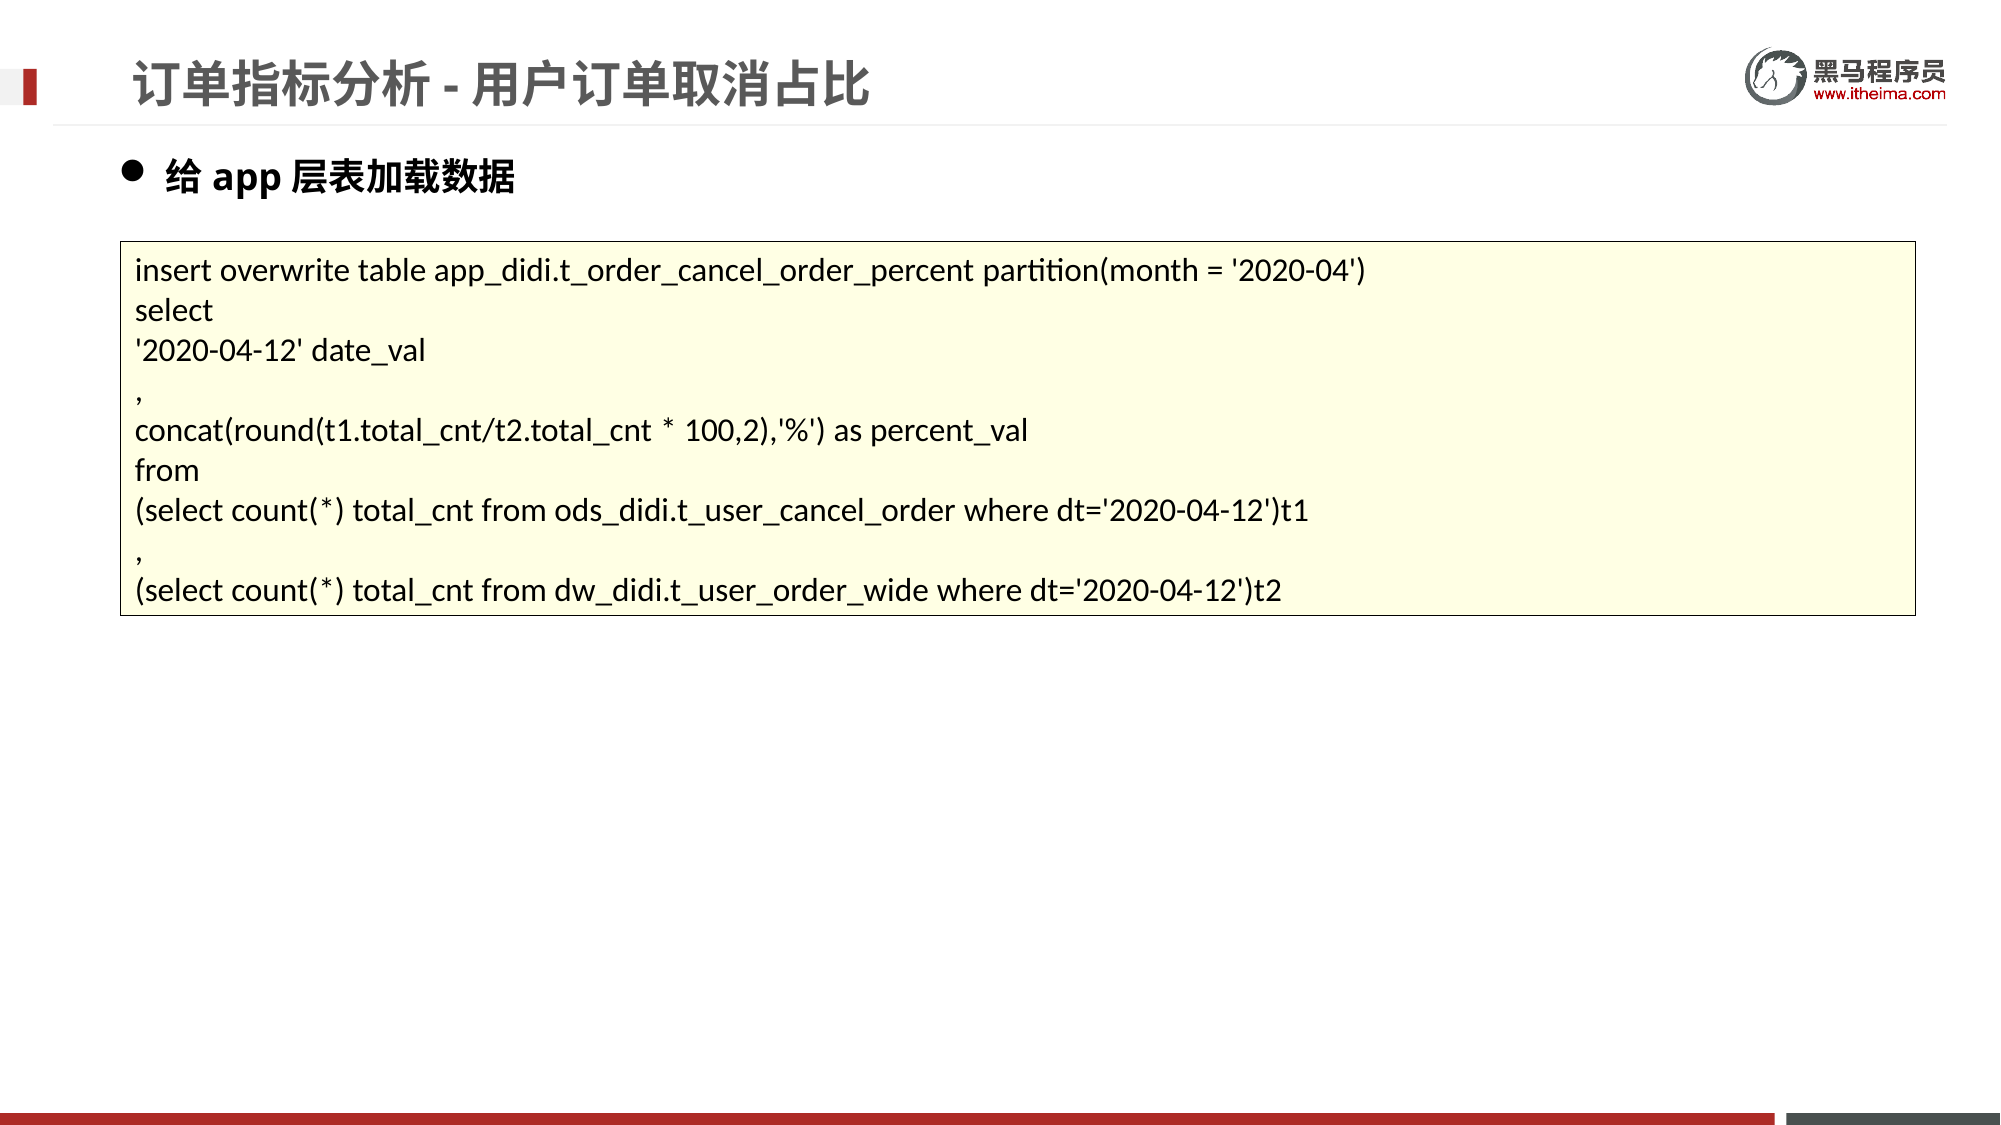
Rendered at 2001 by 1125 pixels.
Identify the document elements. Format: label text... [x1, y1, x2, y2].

text_box [116, 278, 120, 364]
text_box insert overwrite table app_didi.t_order_cancel_order_percent partition(month = '2020-04') select '2020-04-12' date_val , concat(round(t1.total_cnt/t2.total_cnt * 100,2),'%') as percent_val from (select count(*) total_cnt from ods_didi.t_user_cancel_order where dt='2020-04-12')t1 , (select count(*) total_cnt from dw_didi.t_user_order_wide where dt='2020-04-12')t2 [120, 241, 1916, 616]
title 订单指标分析-用户订单取消占比 [116, 40, 1556, 125]
text_box 给app层表加载数据 [0, 145, 955, 206]
picture [1744, 46, 1946, 106]
